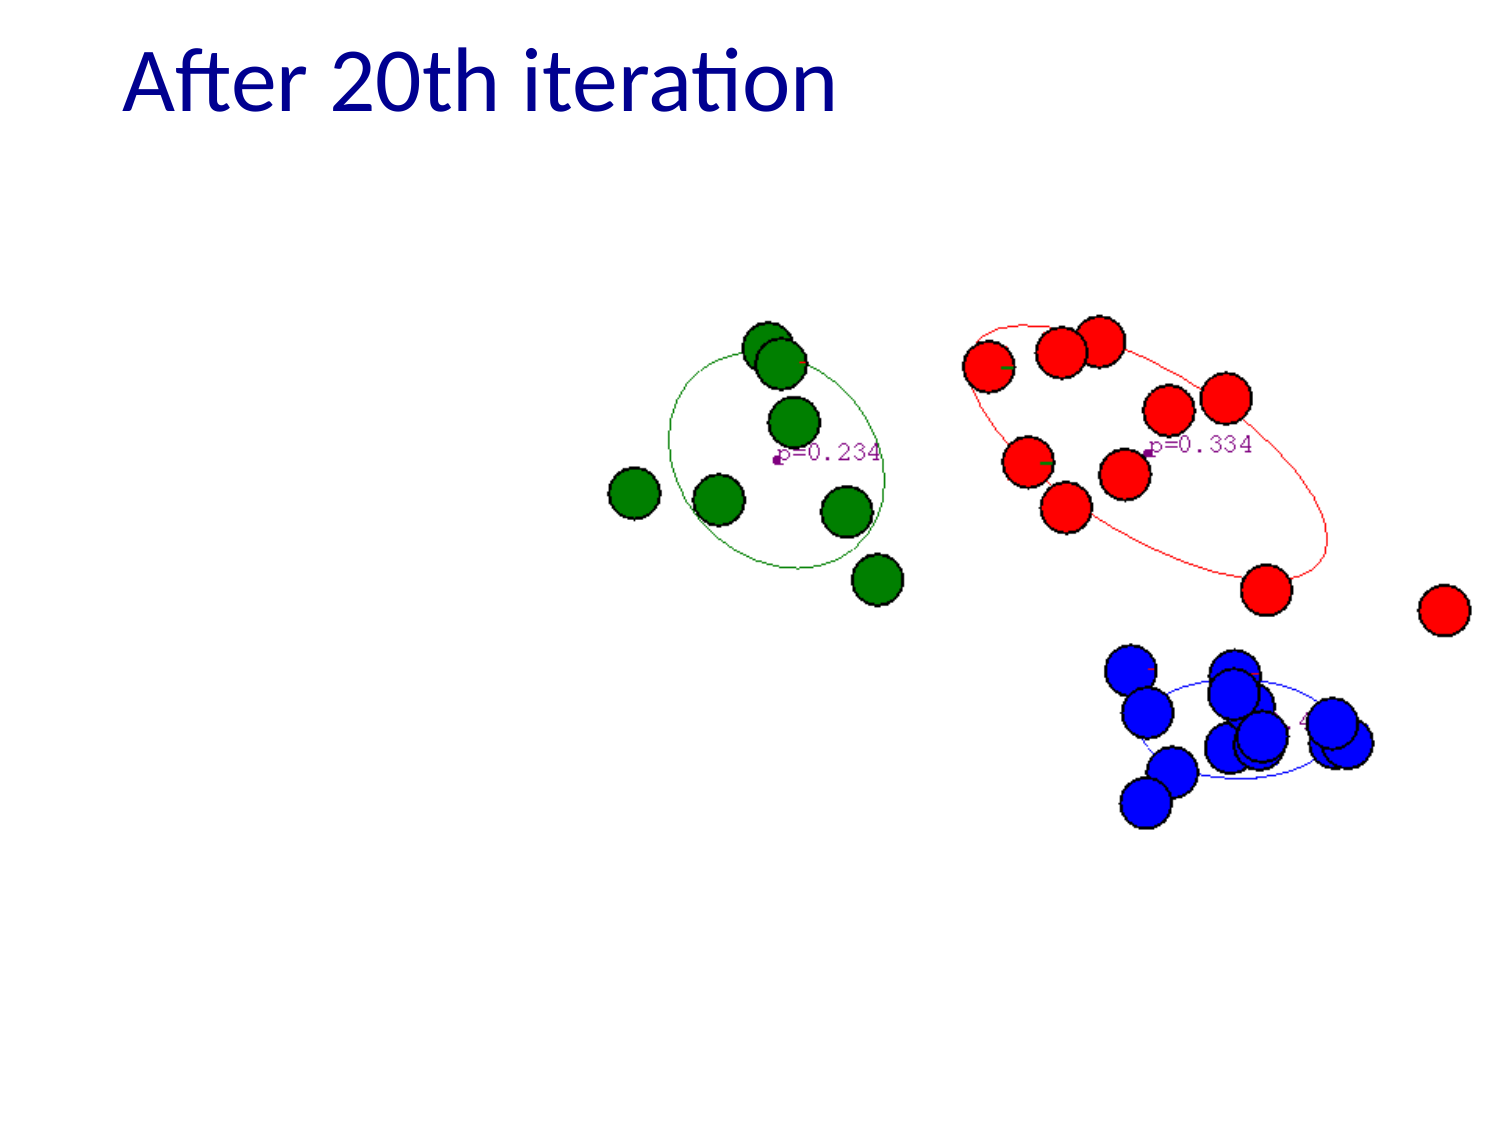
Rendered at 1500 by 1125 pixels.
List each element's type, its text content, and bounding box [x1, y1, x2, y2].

title After 20th iteration [37, 0, 925, 313]
picture [512, 74, 1500, 1063]
